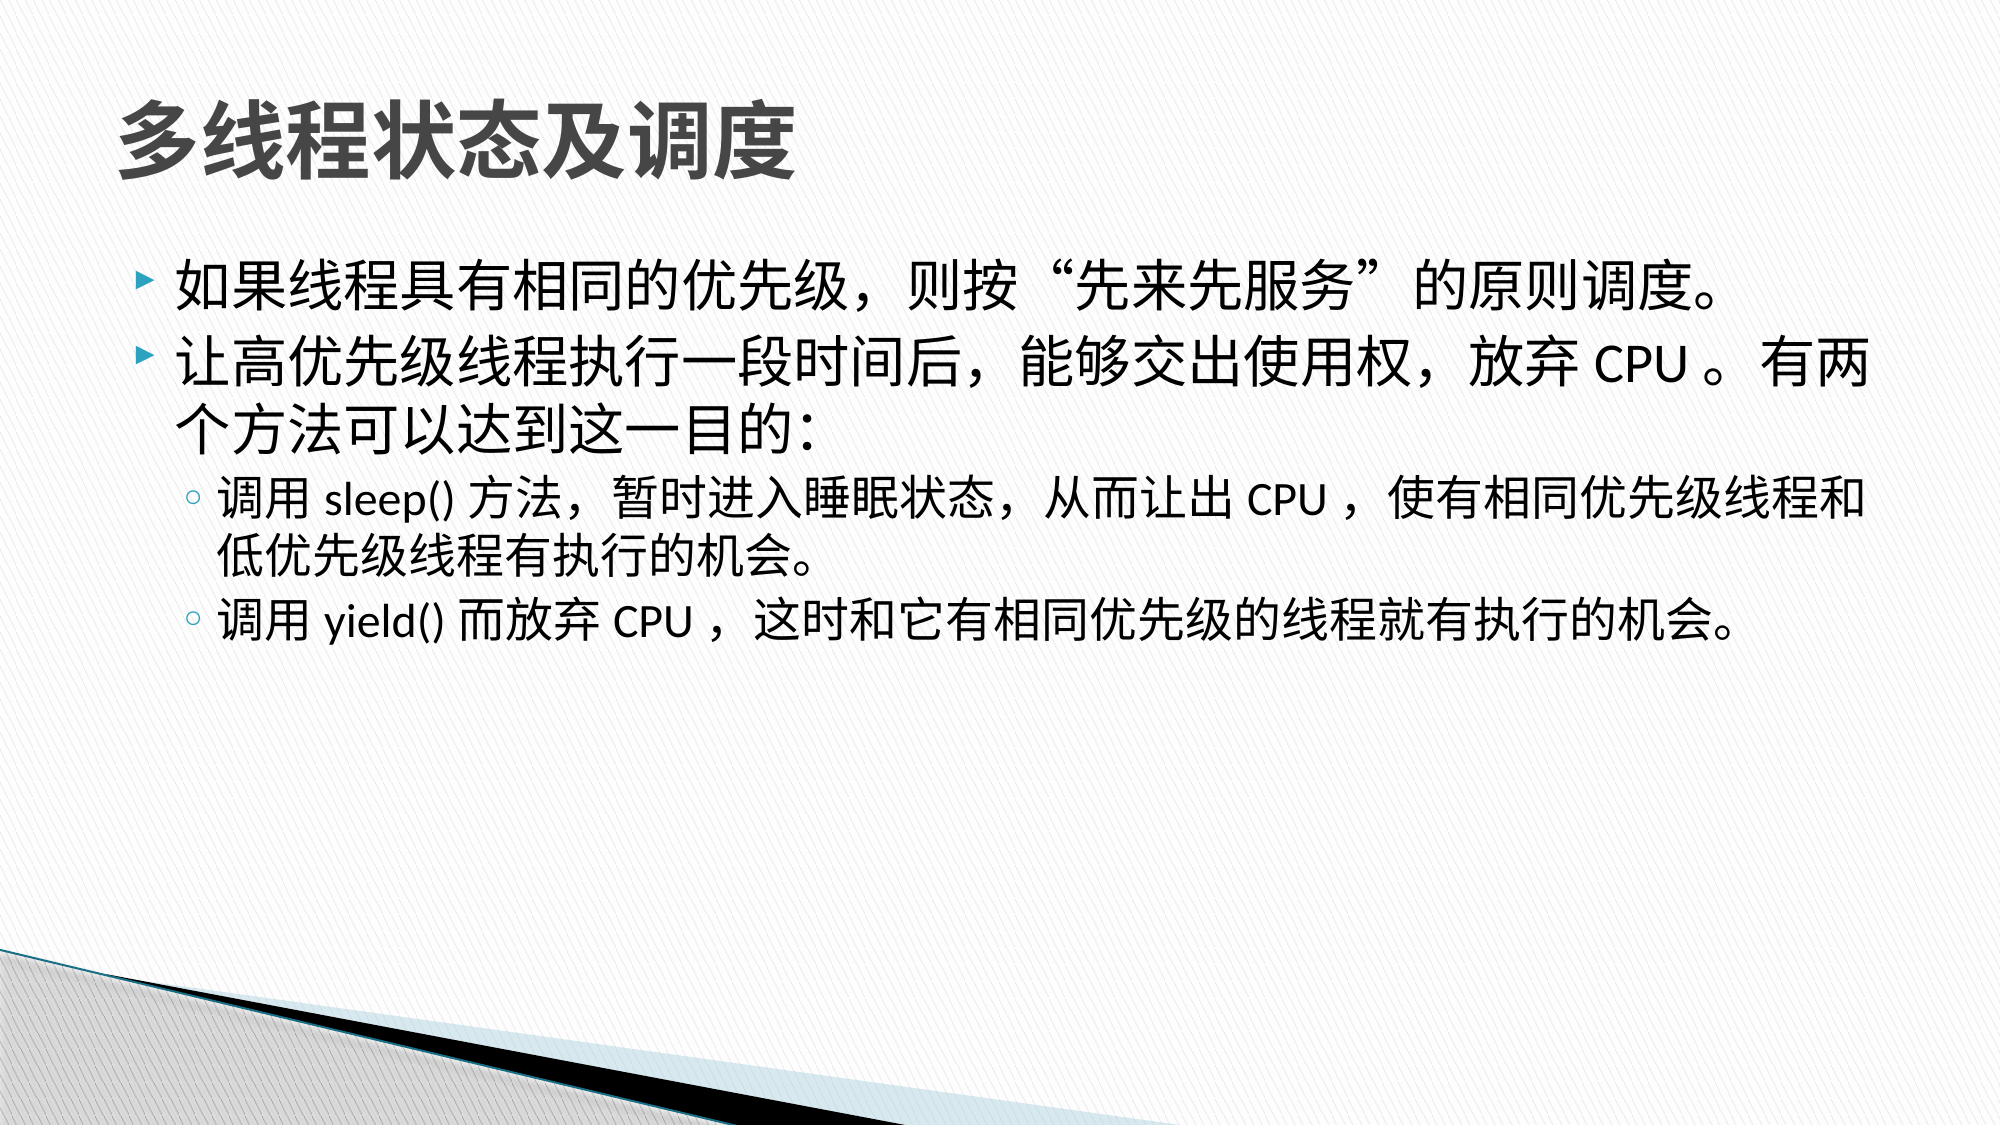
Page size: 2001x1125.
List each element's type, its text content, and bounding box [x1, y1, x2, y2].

title 多线程状态及调度 [99, 45, 1900, 233]
list 如果线程具有相同的优先级，则按“先来先服务”的原则调度。 让高优先级线程执行一段时间后，能够交出使用权，放弃CPU。有两个方法可以达到这一目的： 调用sleep()方法，暂时进入睡眠状态，从而让出CPU，使有相同优先级线程和低优先级线程有执行的机会。 调用yield()而放弃CPU，这时和它有相同优先级的线程就有执行的机会。 [99, 243, 1900, 986]
